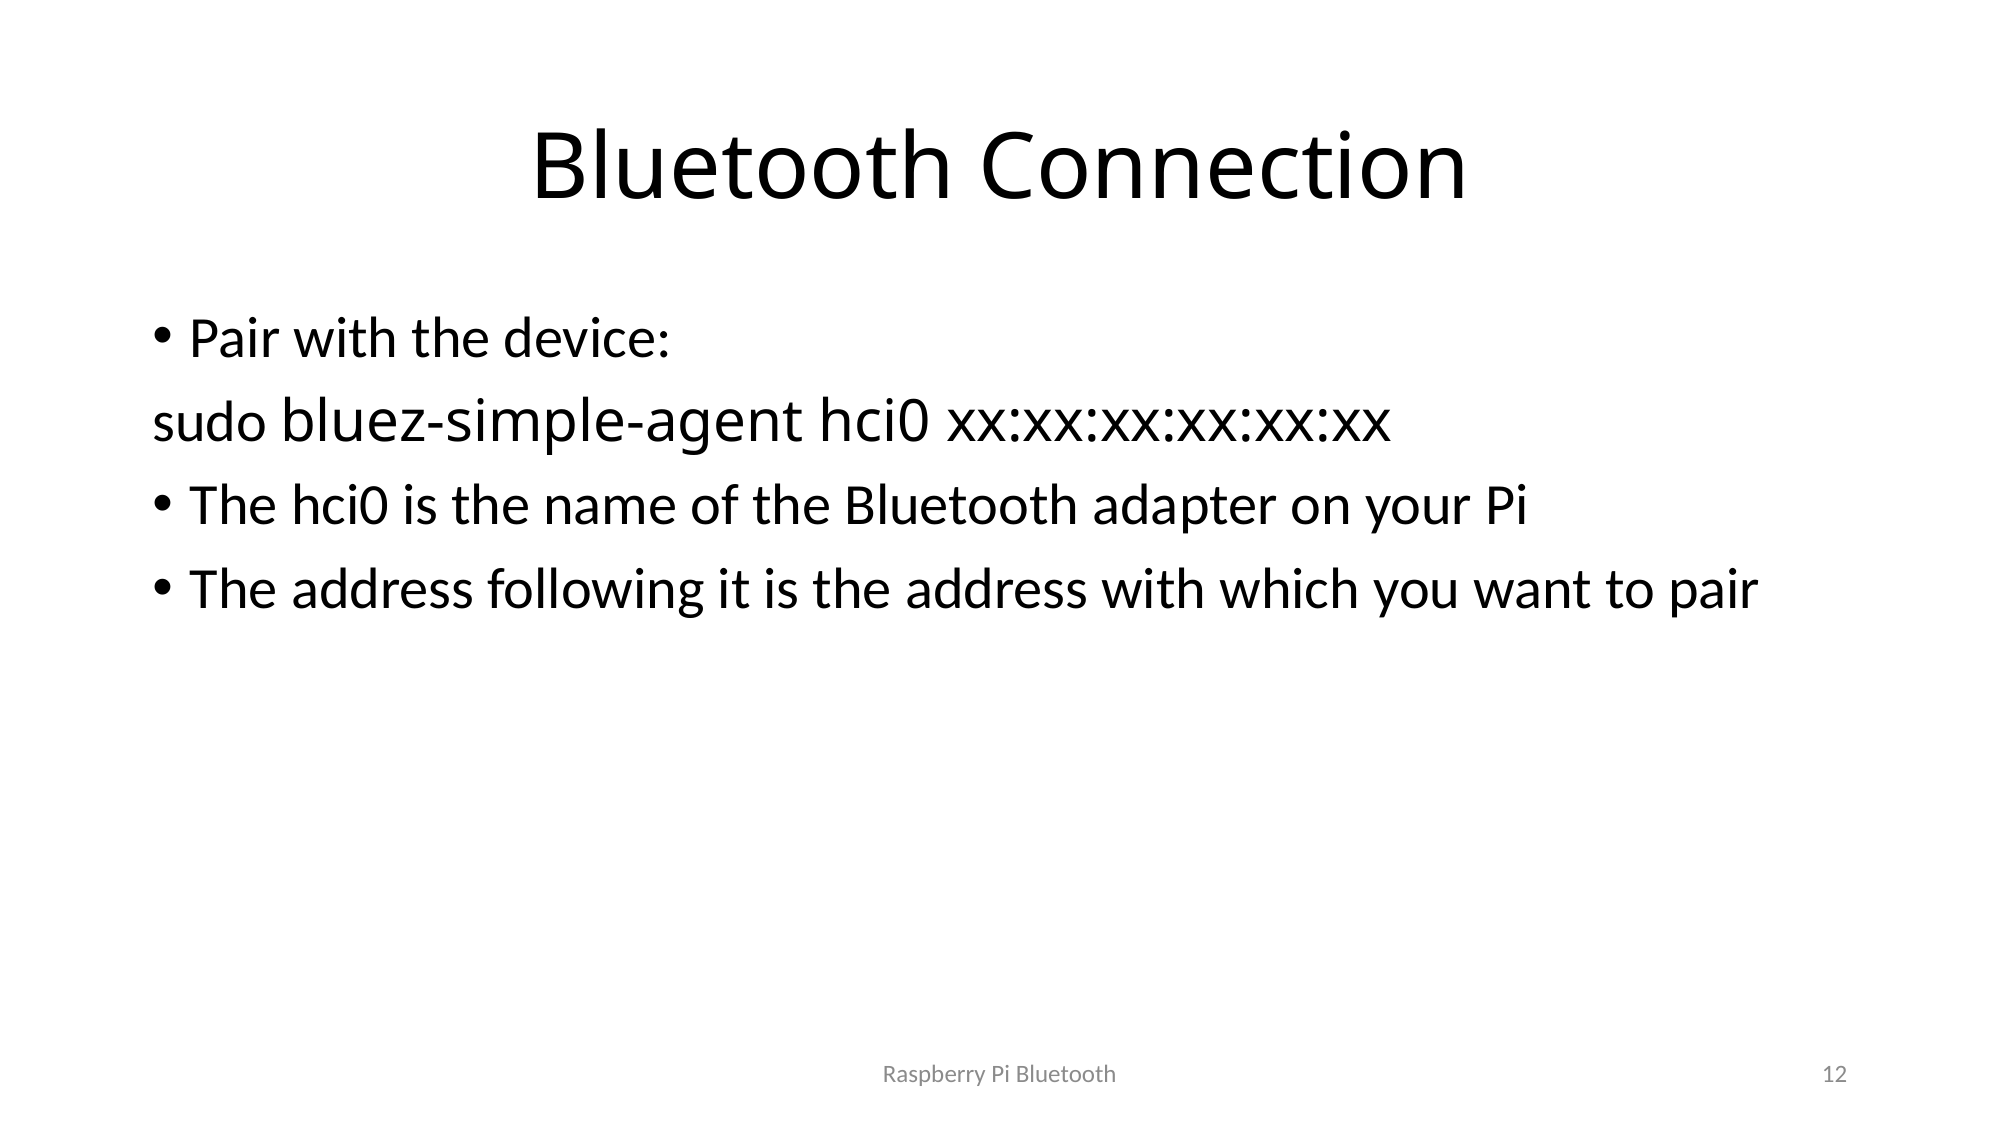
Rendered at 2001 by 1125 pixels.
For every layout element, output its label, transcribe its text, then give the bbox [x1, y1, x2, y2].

list Pair with the device: sudo bluez-simple-agent hci0 xx:xx:xx:xx:xx:xx The hci0 is the name of the Bluetooth adapter on your Pi The address following it is the address with which you want to pair [137, 299, 1863, 1014]
slide_number 12 [1412, 1042, 1863, 1103]
footer Raspberry Pi Bluetooth [662, 1042, 1338, 1103]
title Bluetooth Connection [137, 59, 1863, 278]
